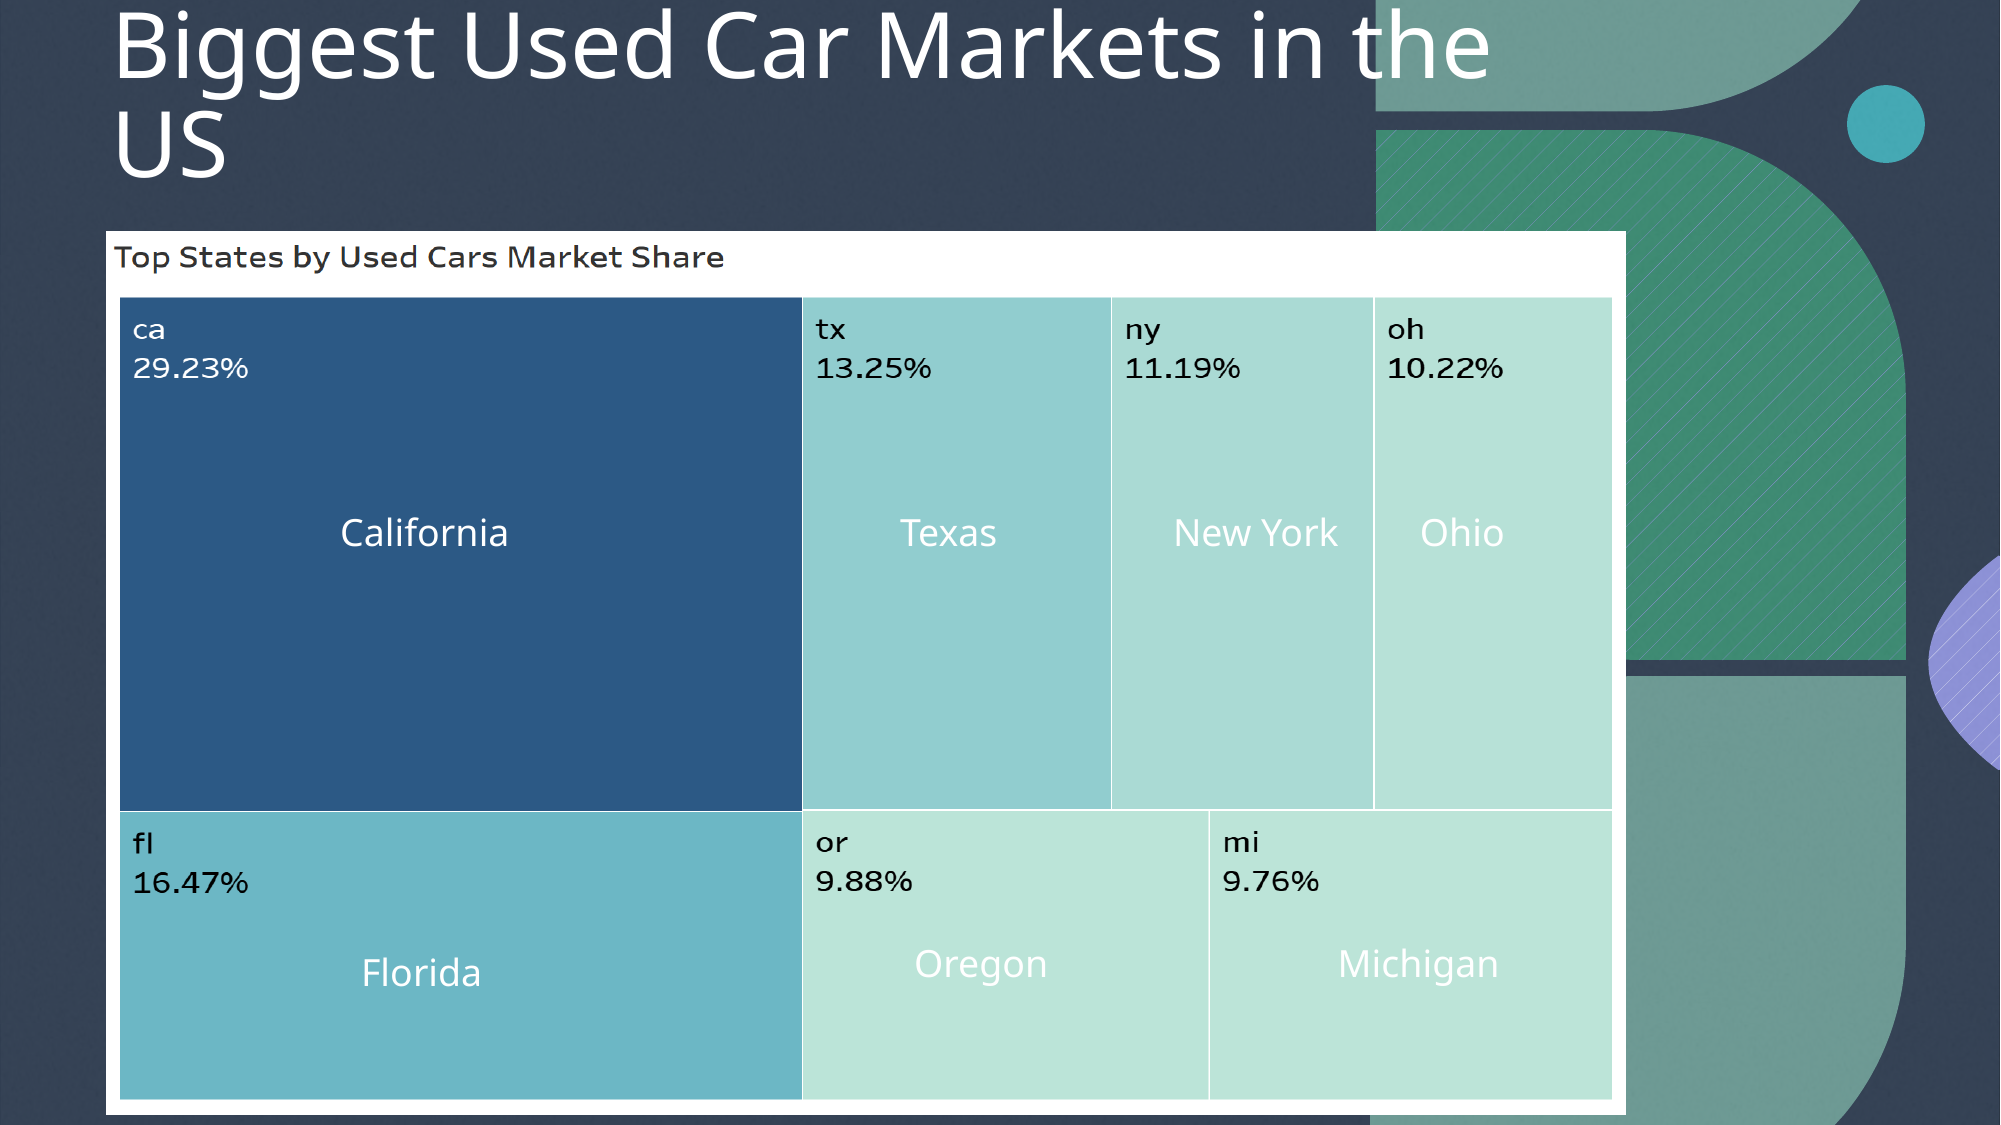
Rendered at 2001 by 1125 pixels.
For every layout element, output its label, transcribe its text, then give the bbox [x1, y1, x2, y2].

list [106, 231, 1626, 1115]
title Biggest Used Car Markets in the US [96, 36, 1569, 205]
